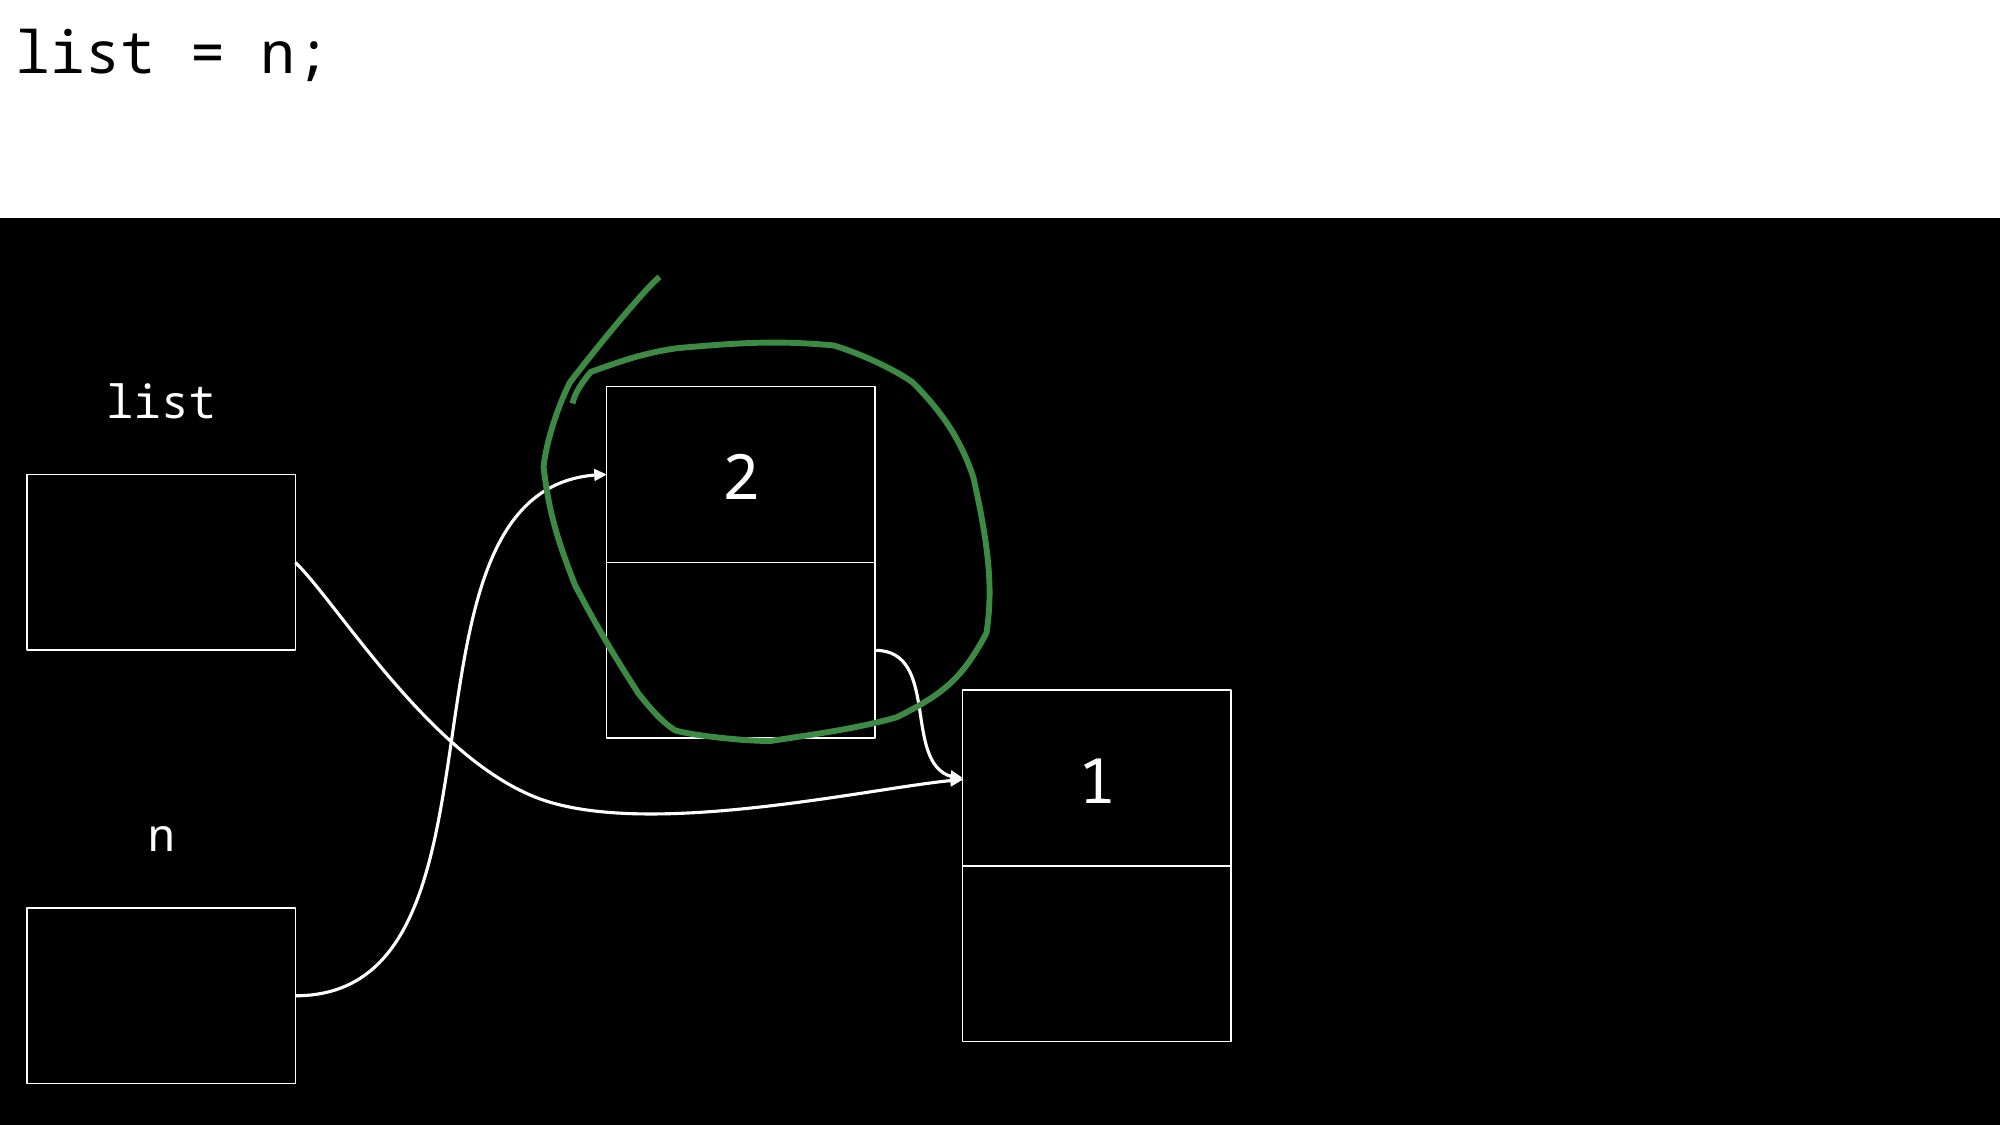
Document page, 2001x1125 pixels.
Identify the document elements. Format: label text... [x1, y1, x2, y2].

text_box [541, 275, 661, 472]
text_box [962, 865, 1232, 1042]
text_box 2 [606, 386, 876, 562]
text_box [874, 650, 963, 779]
text_box 1 [962, 690, 1232, 865]
title list = n; [0, 0, 2000, 218]
text_box list [67, 357, 256, 446]
text_box [612, 562, 876, 738]
text_box [612, 647, 869, 744]
text_box [612, 739, 903, 815]
text_box [805, 727, 869, 739]
text_box [26, 907, 296, 1084]
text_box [295, 474, 607, 996]
text_box [612, 657, 704, 739]
text_box n [67, 790, 256, 879]
text_box [26, 474, 293, 651]
text_box [570, 340, 992, 669]
